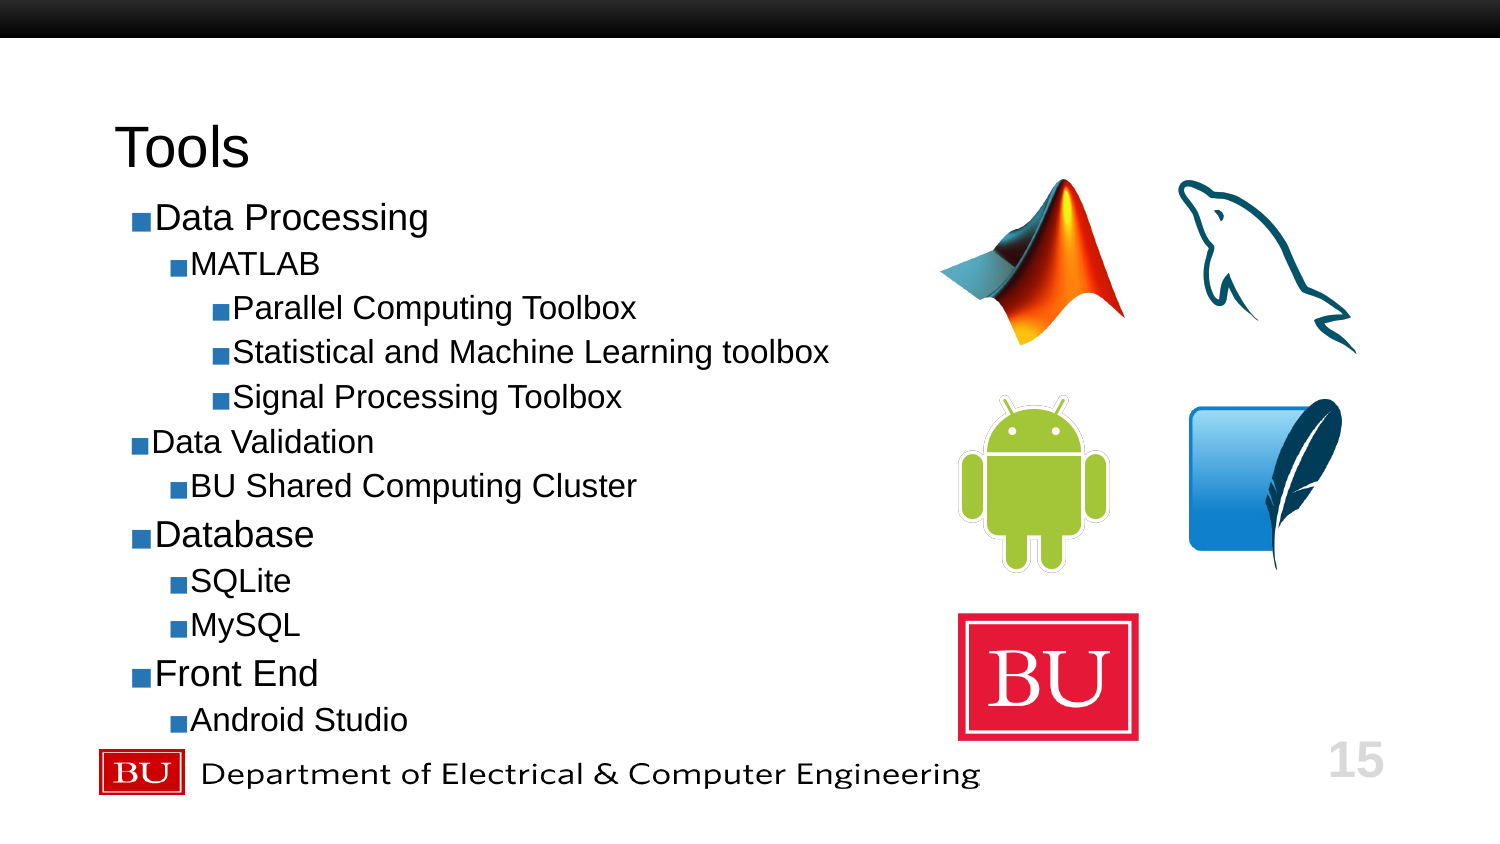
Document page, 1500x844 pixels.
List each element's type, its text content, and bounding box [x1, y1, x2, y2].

picture [957, 394, 1110, 573]
title Tools [99, 93, 1400, 179]
picture [958, 613, 1140, 741]
picture [1176, 394, 1355, 573]
picture [932, 171, 1136, 349]
slide_number 15 [1162, 726, 1400, 811]
picture [1178, 177, 1357, 356]
picture [99, 749, 980, 795]
list Data Processing MATLAB Parallel Computing Toolbox Statistical and Machine Learning toolbox Signal Processing Toolbox Data Validation BU Shared Computing Cluster Database SQLite MySQL Front End Android Studio [99, 178, 1075, 657]
